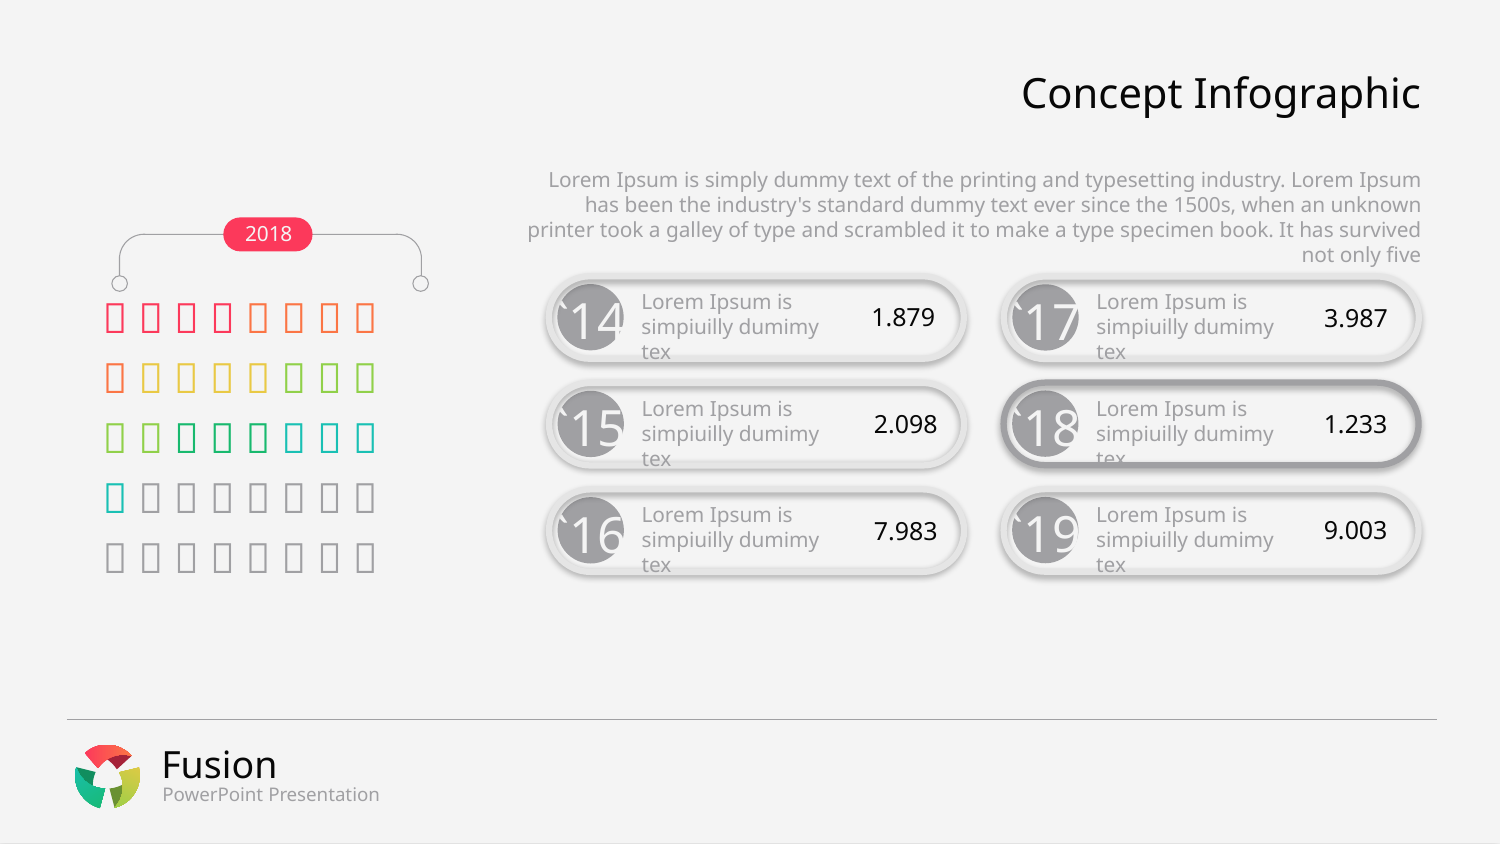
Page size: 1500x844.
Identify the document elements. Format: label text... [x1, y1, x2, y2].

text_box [563, 489, 972, 573]
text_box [992, 382, 1422, 466]
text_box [94, 212, 558, 649]
text_box Lorem Ipsum is simply dummy text of the printing and typesetting industry. Lorem Ipsum has been the industry's standard dummy text ever since the 1500s, when an unknown printer took a galley of type and scrambled it to make a type specimen book. It has survived not only five [511, 159, 1437, 275]
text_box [563, 275, 969, 359]
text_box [992, 488, 1422, 572]
title Concept Infographic [679, 46, 1436, 125]
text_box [992, 276, 1422, 360]
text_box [563, 382, 972, 466]
